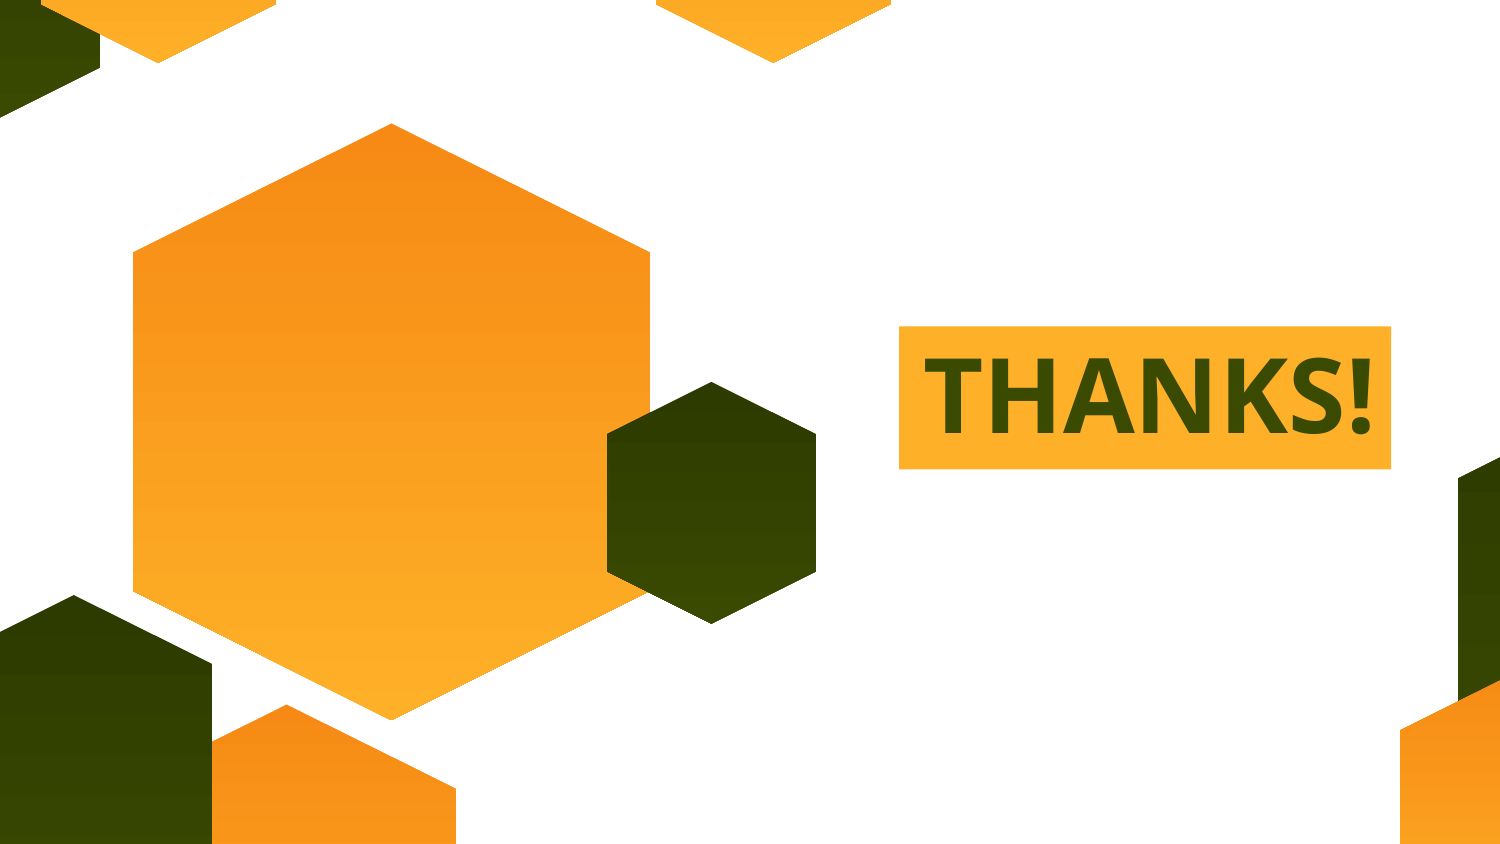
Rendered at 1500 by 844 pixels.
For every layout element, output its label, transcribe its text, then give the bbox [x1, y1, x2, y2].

title THANKS! [899, 326, 1392, 470]
text_box [606, 381, 817, 624]
text_box [132, 123, 651, 721]
